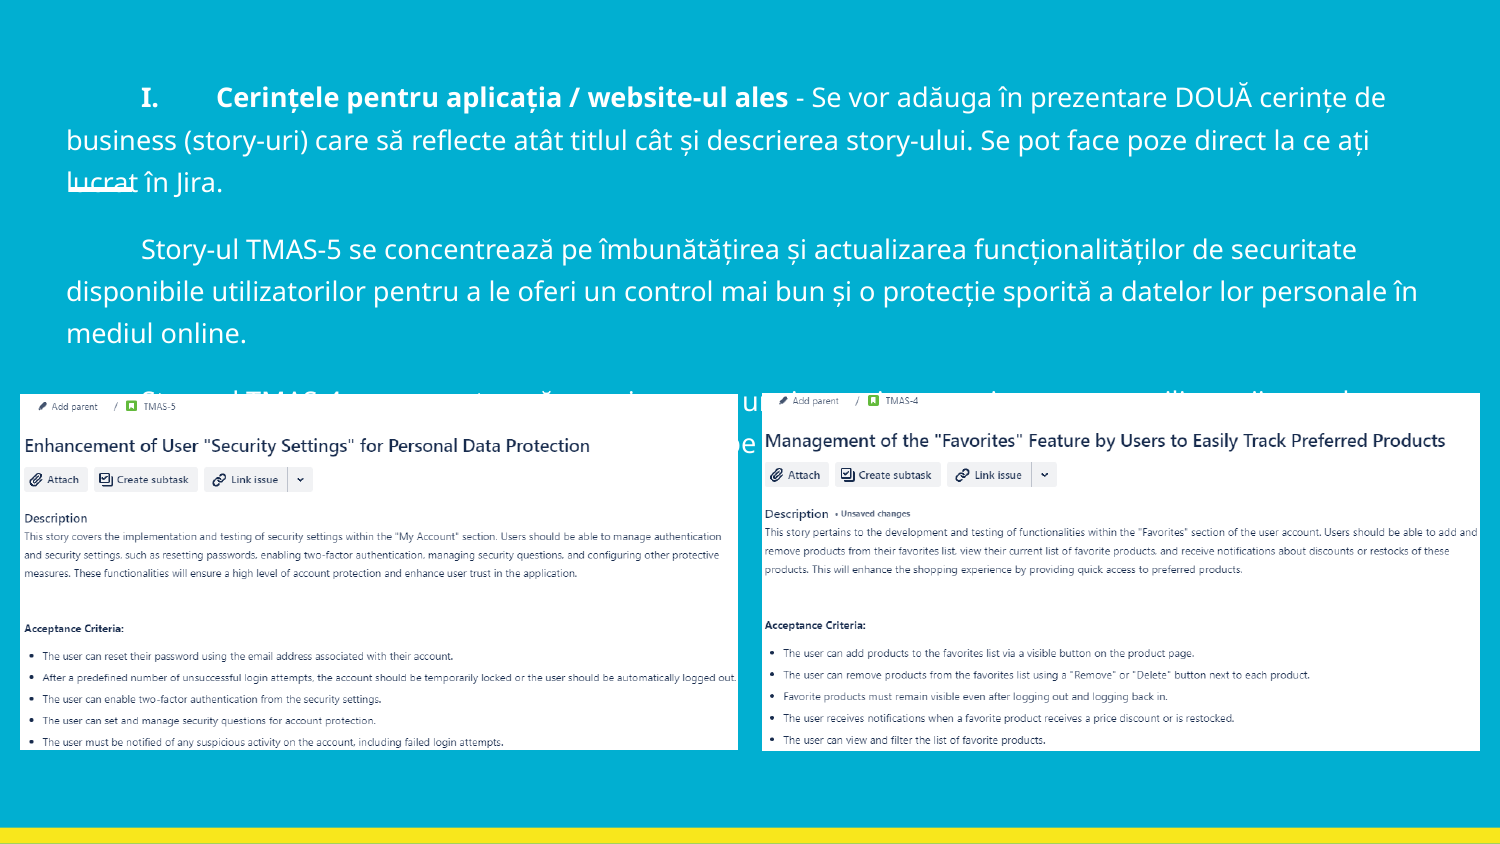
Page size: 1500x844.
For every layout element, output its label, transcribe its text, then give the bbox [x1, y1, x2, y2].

list I. Cerințele pentru aplicația / website-ul ales - Se vor adăuga în prezentare DOUĂ cerințe de business (story-uri) care să reflecte atât titlul cât și descrierea story-ului. Se pot face poze direct la ce ați lucrat în Jira. Story-ul TMAS-5 se concentrează pe îmbunătățirea și actualizarea funcționalităților de securitate disponibile utilizatorilor pentru a le oferi un control mai bun și o protecție sporită a datelor lor personale în mediul online. Story-ul TMAS-4 se concentrează pe asigurarea unei experiențe optime pentru utilizatorii care doresc să gestioneze și să urmărească produsele preferate pe platformă. [51, 58, 1449, 750]
picture [762, 392, 1480, 752]
picture [19, 394, 738, 750]
